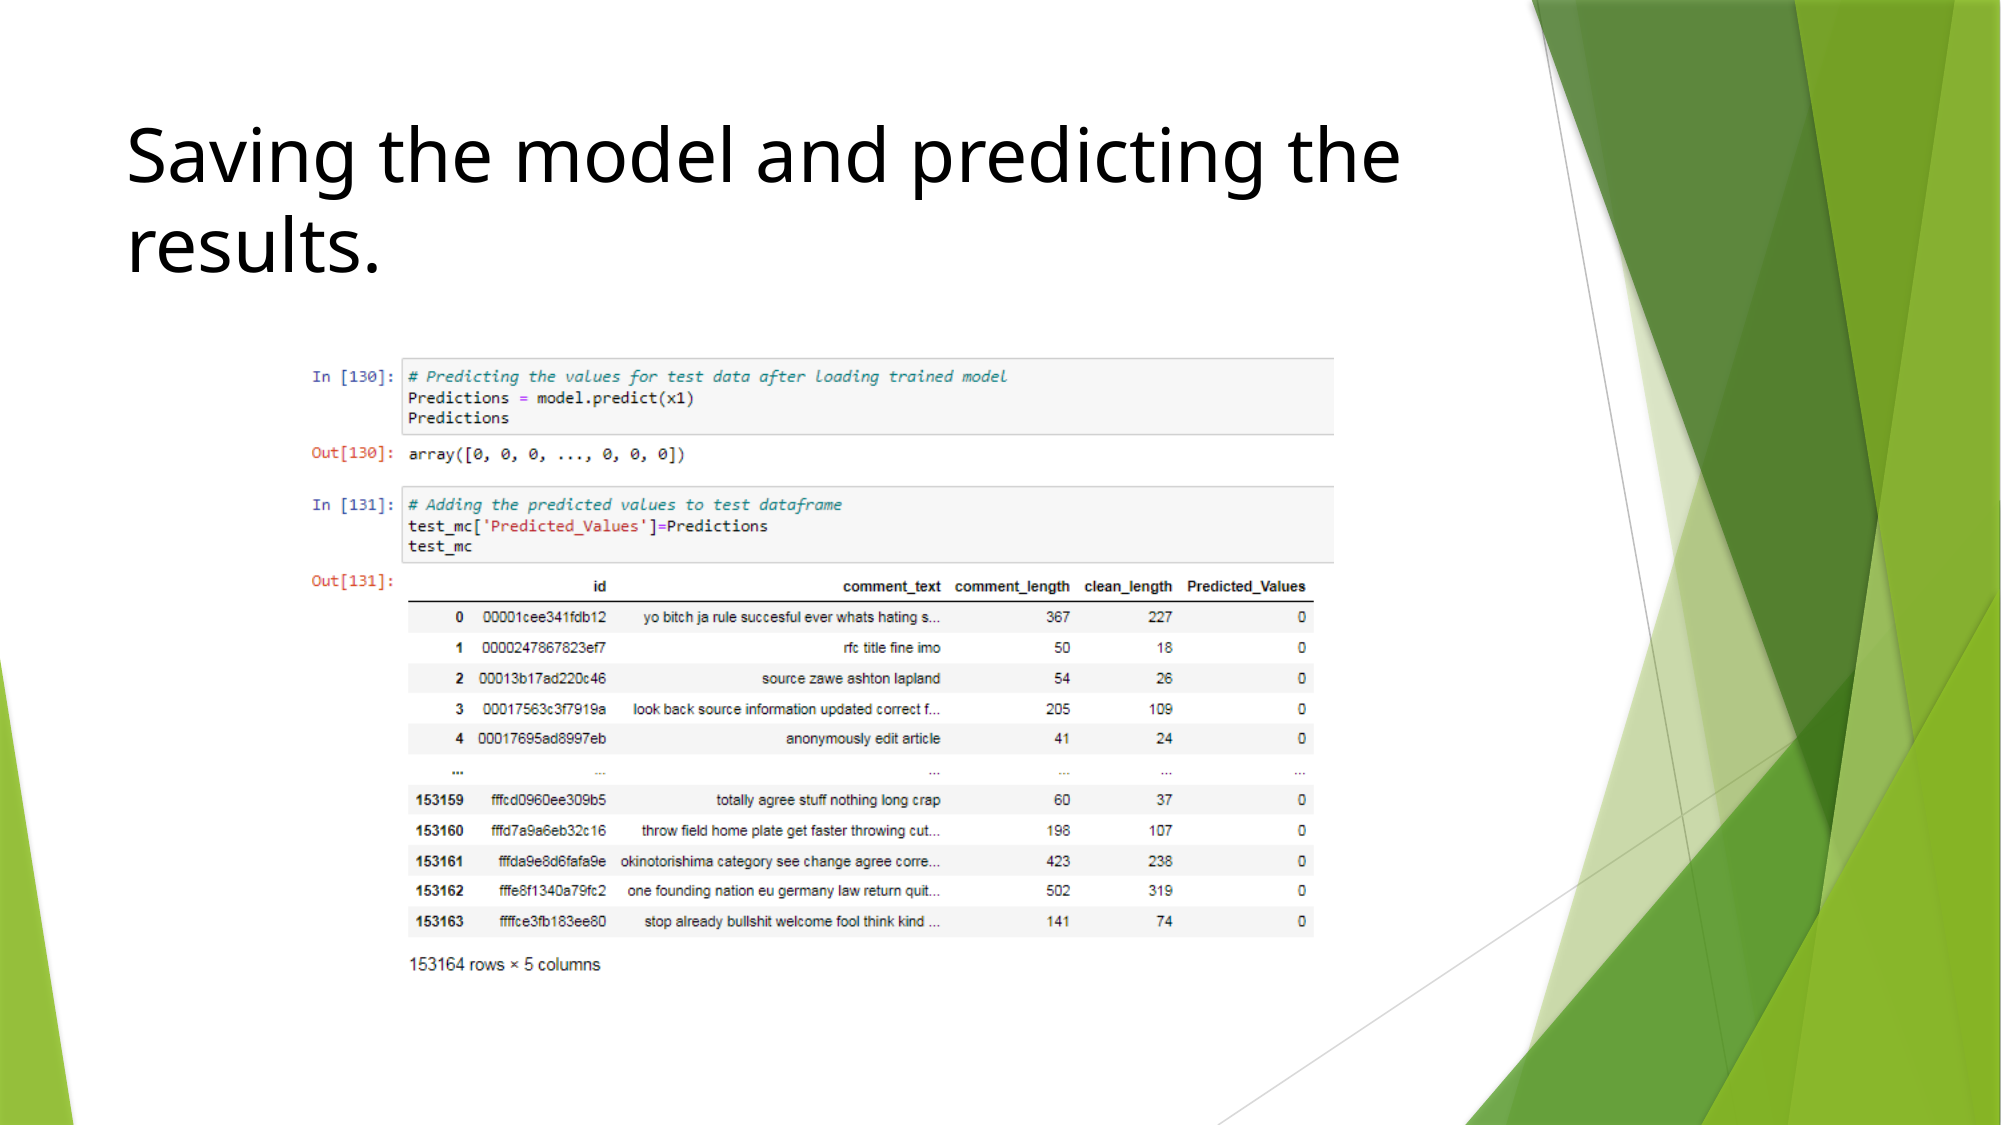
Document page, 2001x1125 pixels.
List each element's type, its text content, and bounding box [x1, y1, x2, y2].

title Saving the model and predicting the results. [111, 99, 1522, 317]
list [298, 353, 1334, 992]
